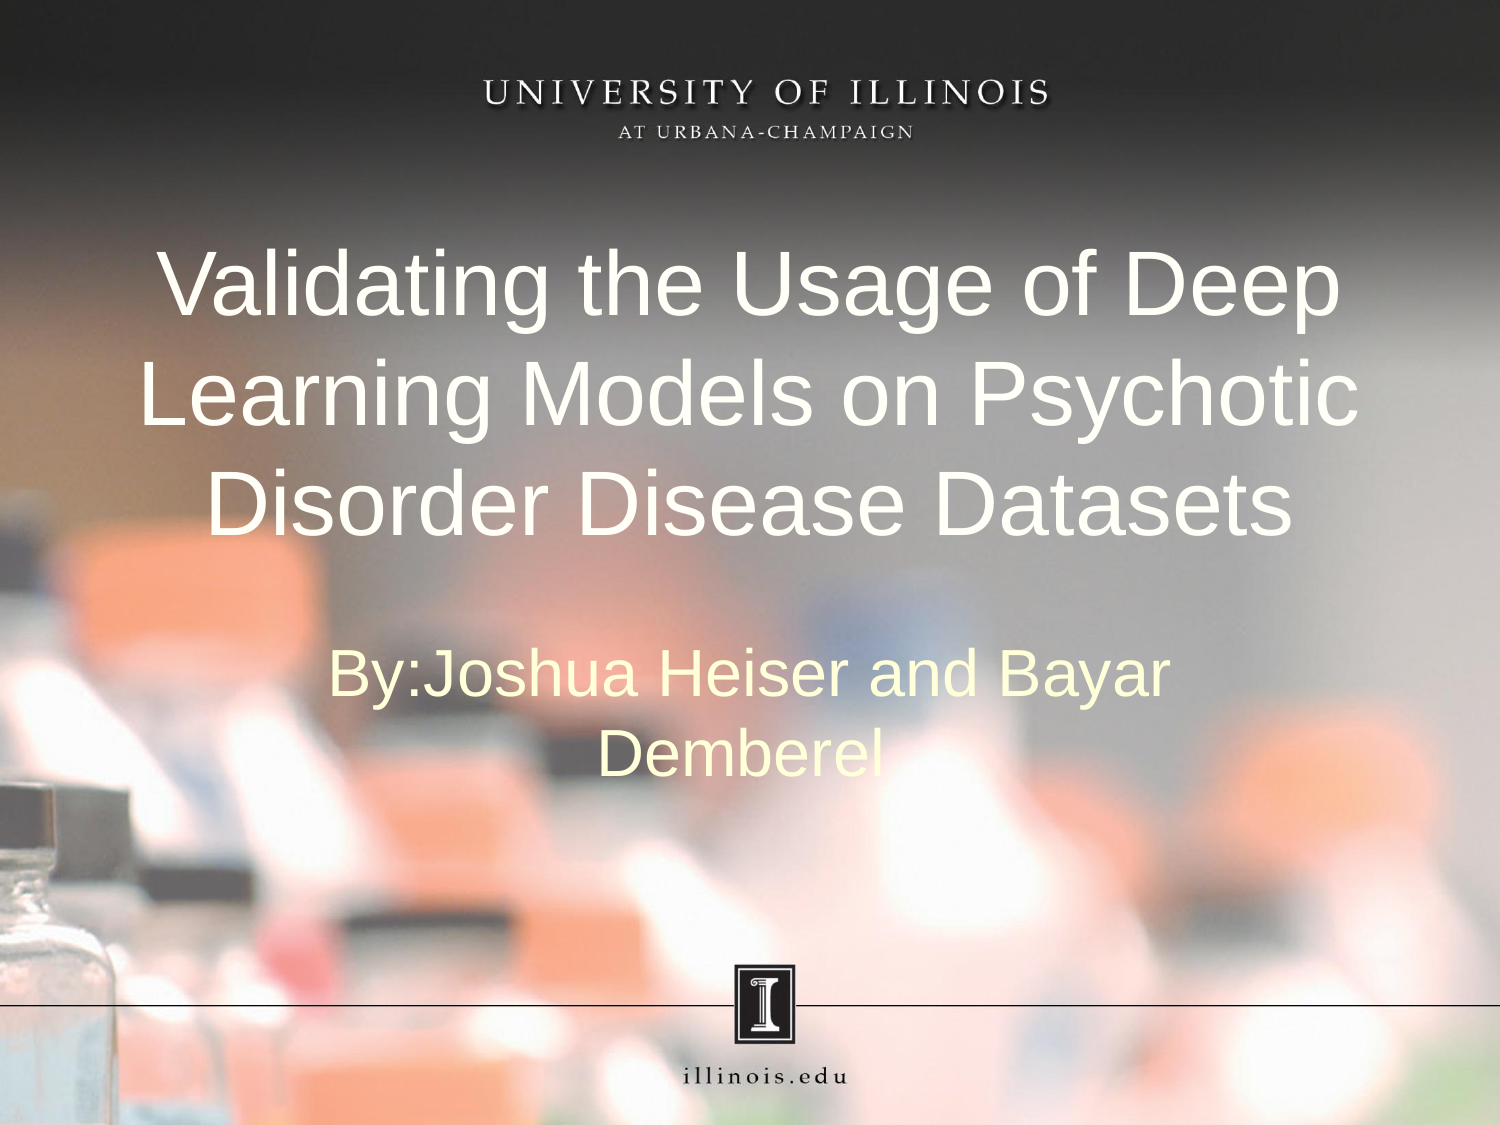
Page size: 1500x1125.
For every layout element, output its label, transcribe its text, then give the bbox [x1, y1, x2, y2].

picture [0, 0, 1500, 1125]
subtitle By:Joshua Heiser and Bayar Demberel [225, 614, 1275, 894]
title Validating the Usage of Deep Learning Models on Psychotic Disorder Disease Datasets [112, 267, 1388, 511]
